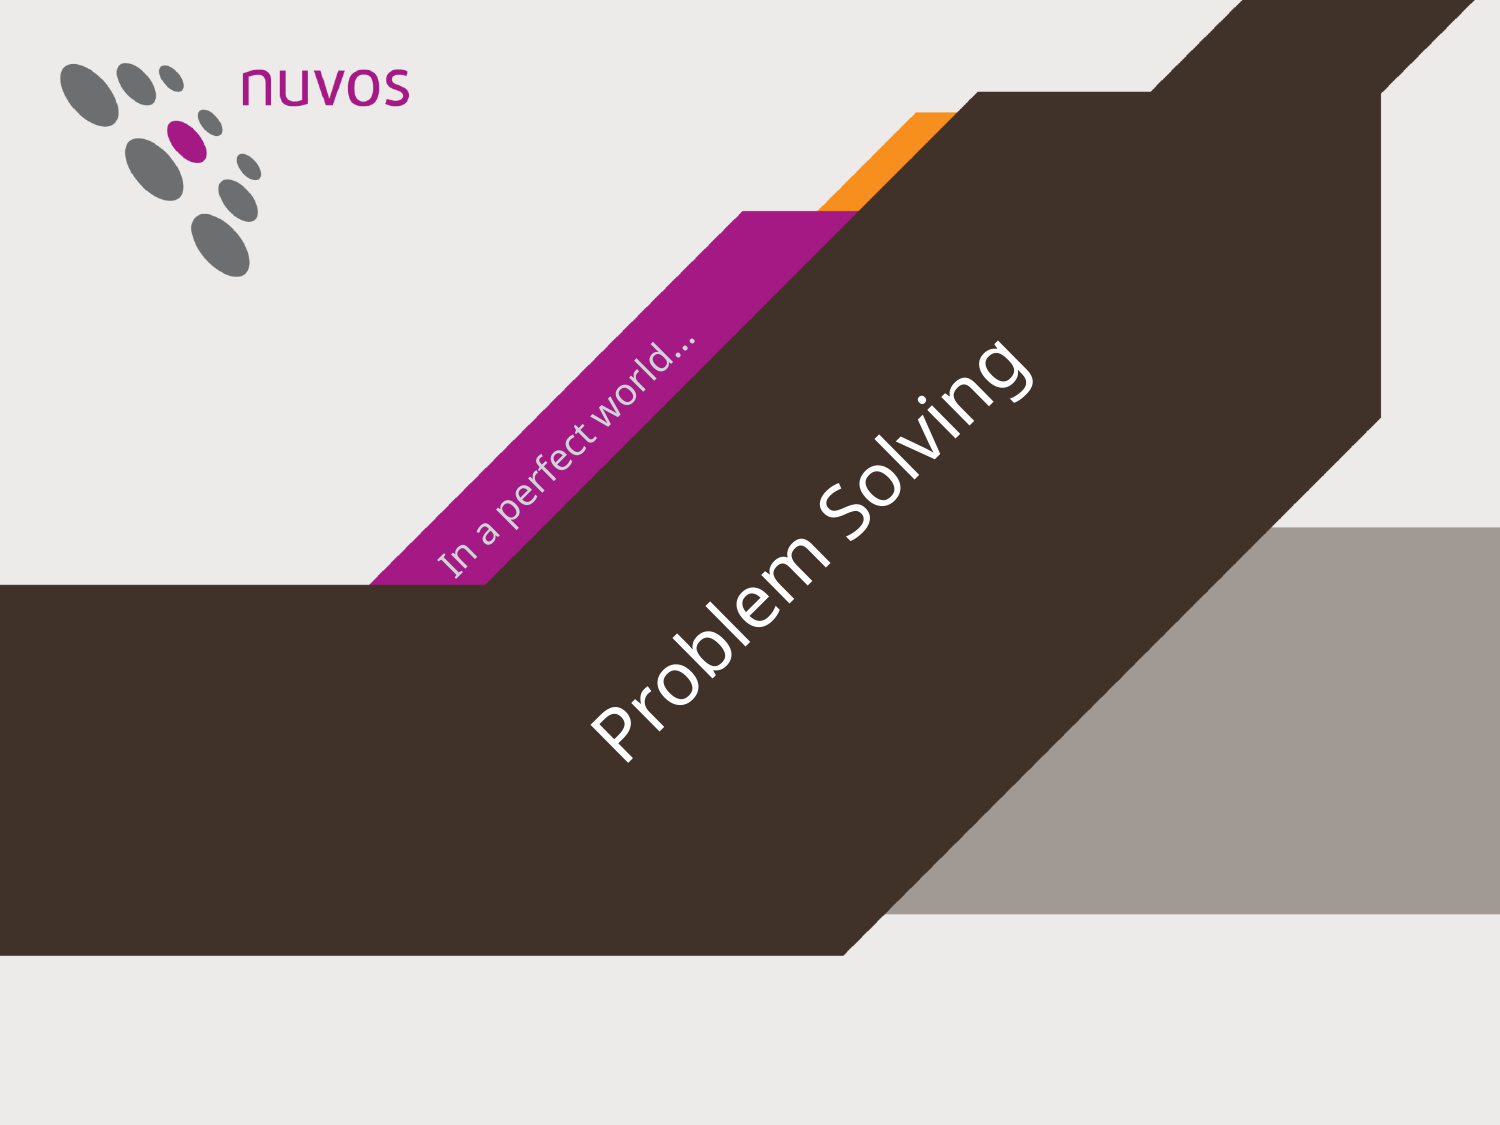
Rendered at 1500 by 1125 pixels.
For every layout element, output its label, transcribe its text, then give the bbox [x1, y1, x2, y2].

title Problem Solving [525, 0, 1491, 825]
picture [0, 0, 1500, 1125]
subtitle In a perfect world... [412, 82, 944, 613]
